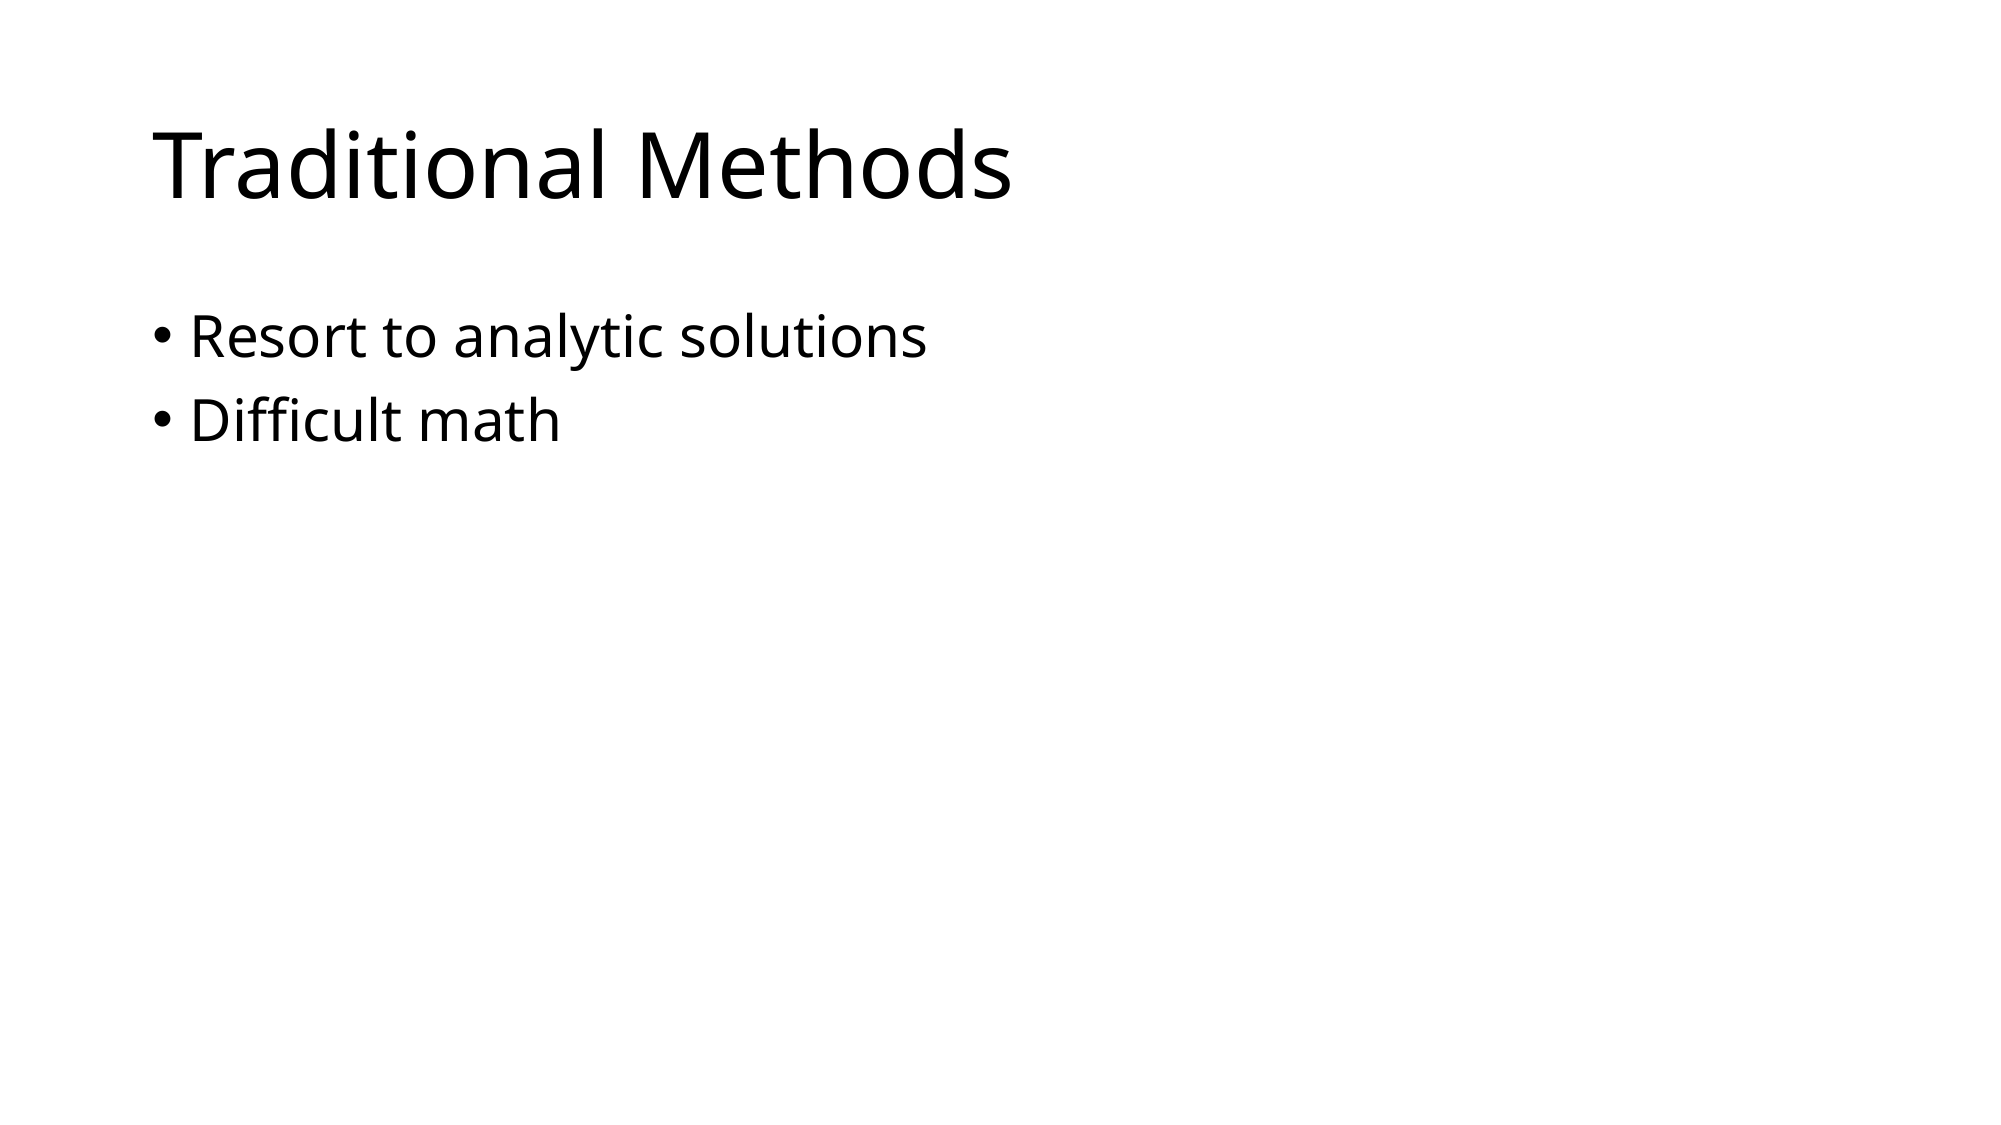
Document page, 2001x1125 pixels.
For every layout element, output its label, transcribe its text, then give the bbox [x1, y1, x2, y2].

list Resort to analytic solutions Difficult math [137, 299, 1863, 1014]
title Traditional Methods [137, 59, 1863, 278]
